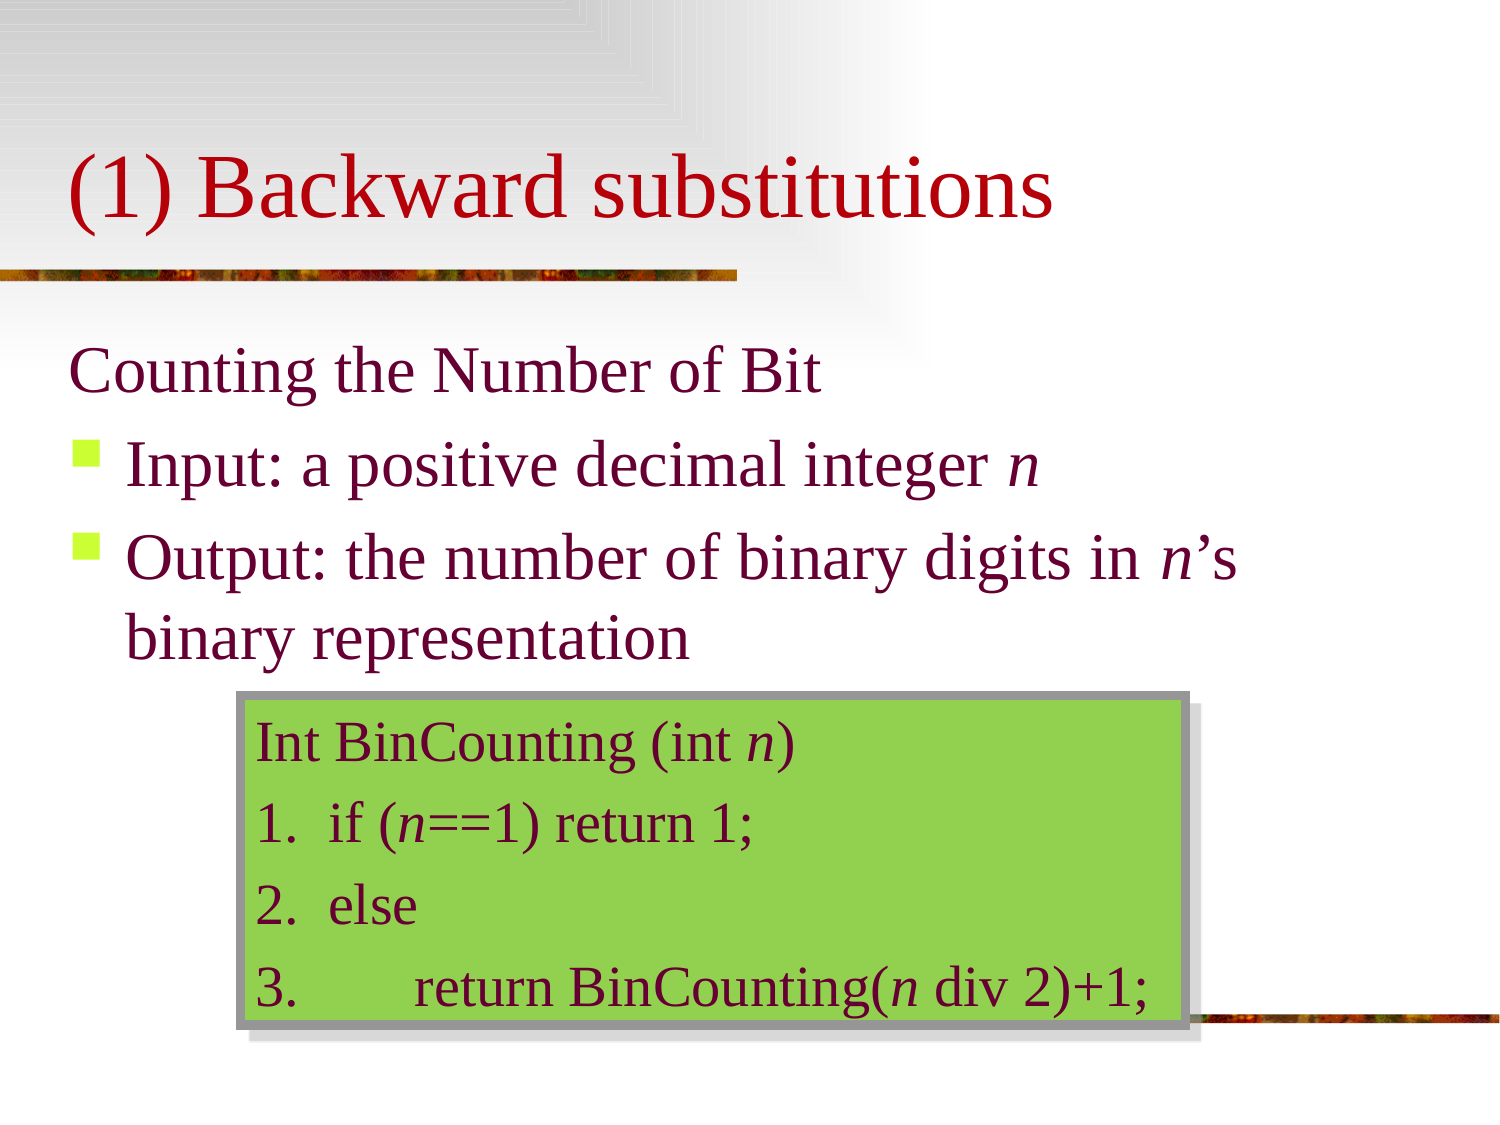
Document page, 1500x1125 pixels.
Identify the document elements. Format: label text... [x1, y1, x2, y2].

text_box Int BinCounting (int n) 1. if (n==1) return 1; 2. else 3. return BinCounting(n div 2)+1; [240, 695, 1186, 1026]
list Counting the Number of Bit Input: a positive decimal integer n Output: the number of binary digits in n’s binary representation [53, 318, 1401, 994]
picture [0, 268, 737, 285]
picture [1199, 1013, 1500, 1026]
title (1) Backward substitutions [52, 117, 1469, 244]
